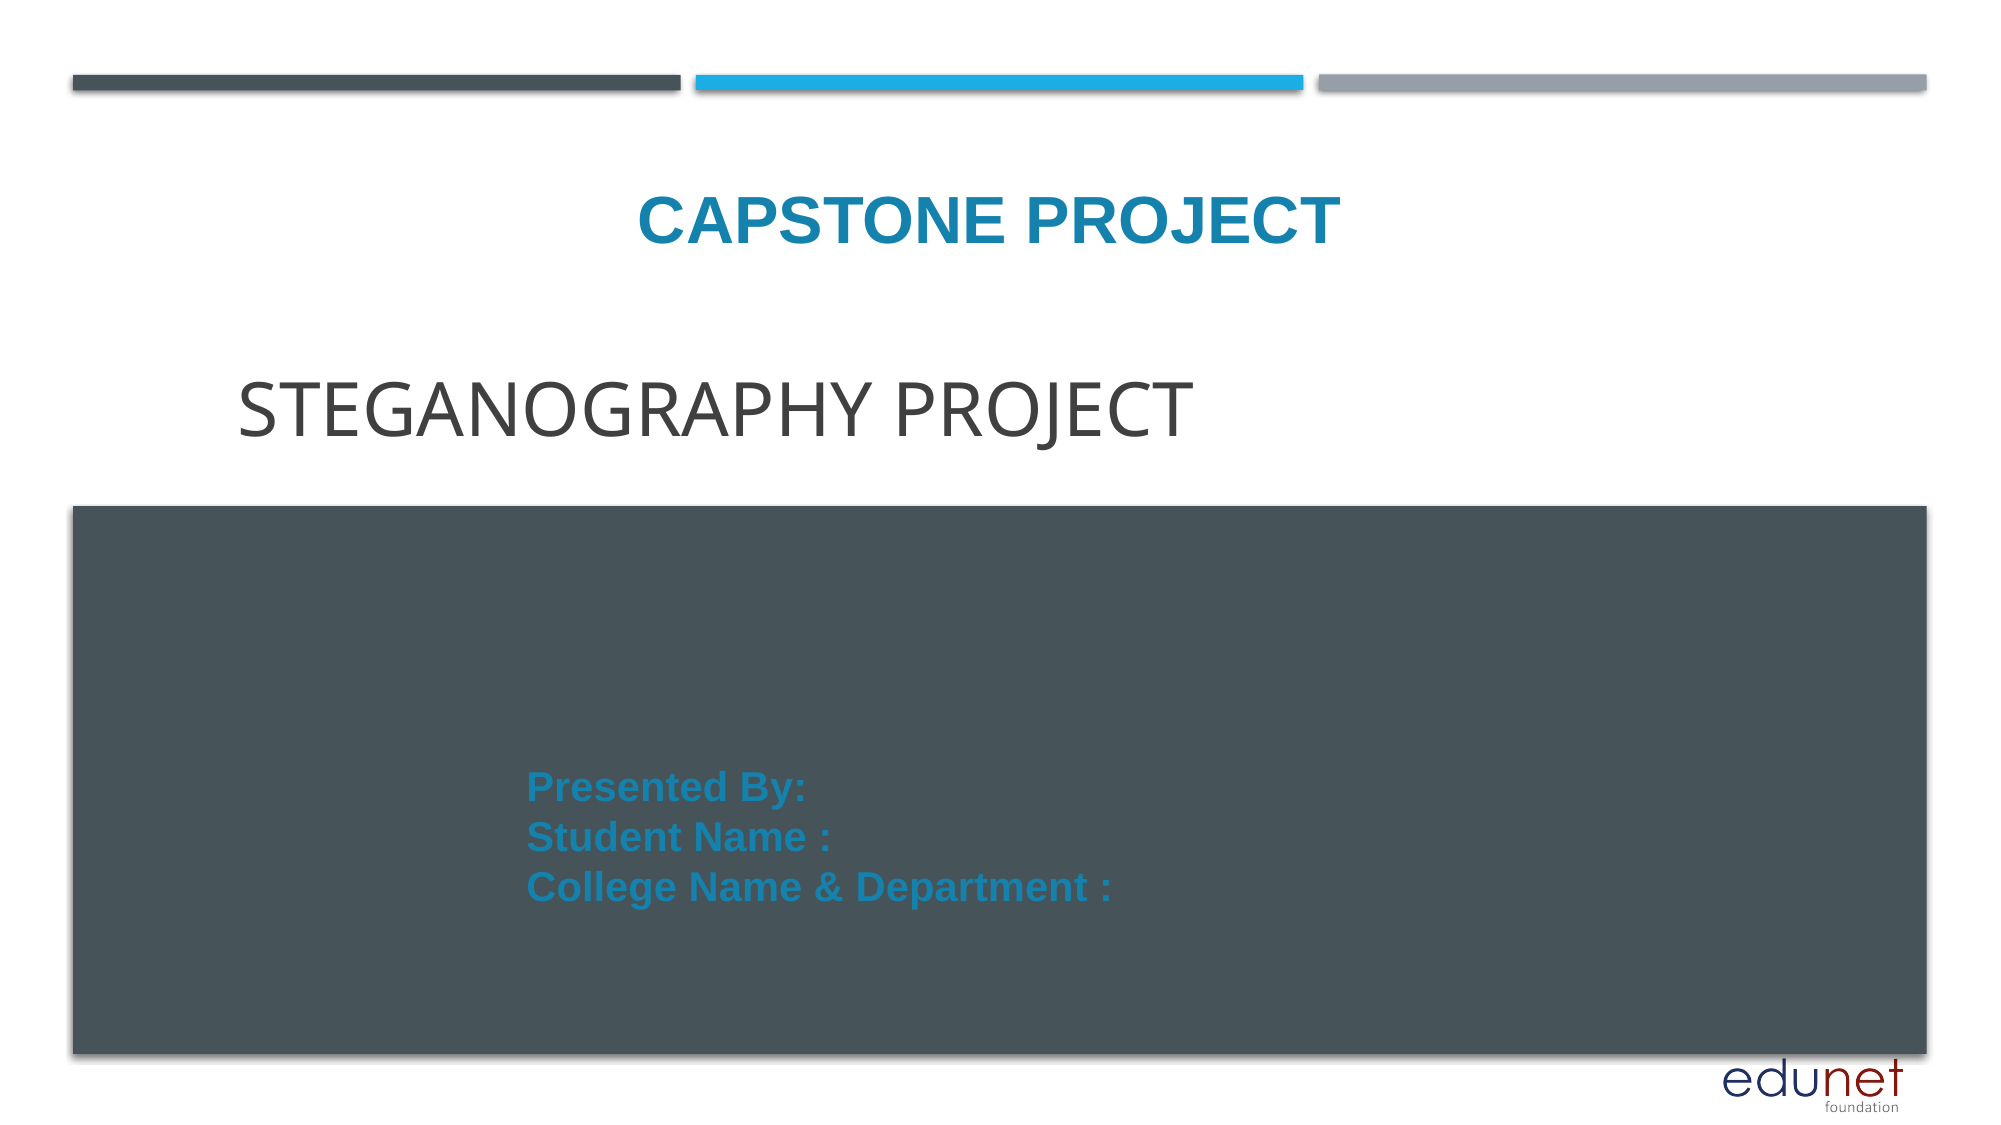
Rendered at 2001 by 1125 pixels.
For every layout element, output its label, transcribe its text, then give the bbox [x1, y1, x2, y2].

text_box CAPSTONE PROJECT [0, 169, 2000, 265]
text_box Presented By: Student Name : College Name & Department : [511, 752, 1821, 968]
title Steganography Project [222, 298, 1723, 460]
picture [1719, 1056, 1905, 1116]
